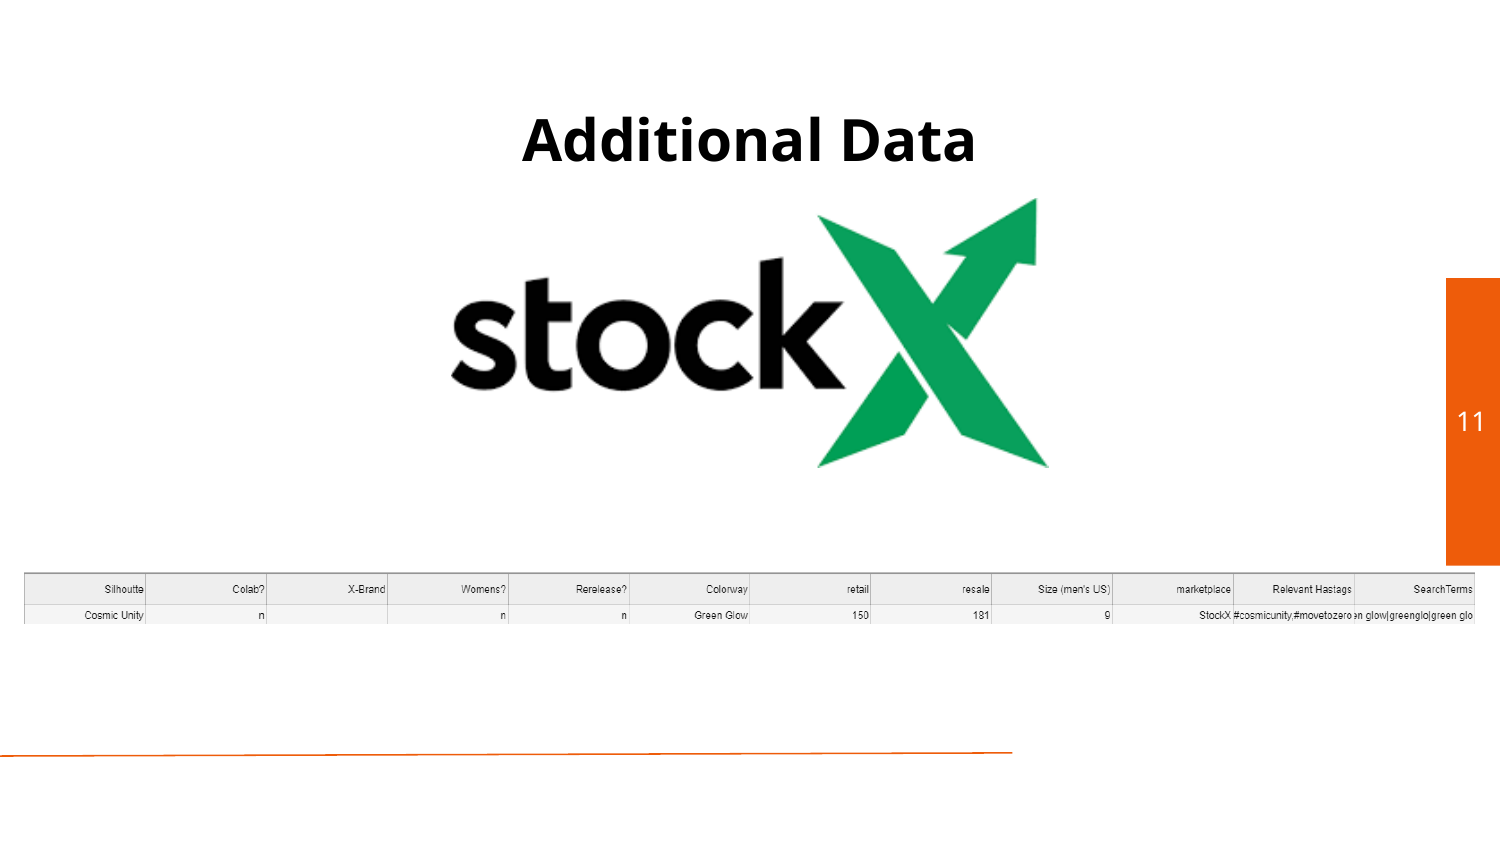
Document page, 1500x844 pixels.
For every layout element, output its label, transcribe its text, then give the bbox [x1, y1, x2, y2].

title Additional Data [116, 88, 1383, 167]
picture [451, 197, 1049, 469]
picture [24, 572, 1476, 624]
slide_number ‹#› [1412, 389, 1500, 455]
